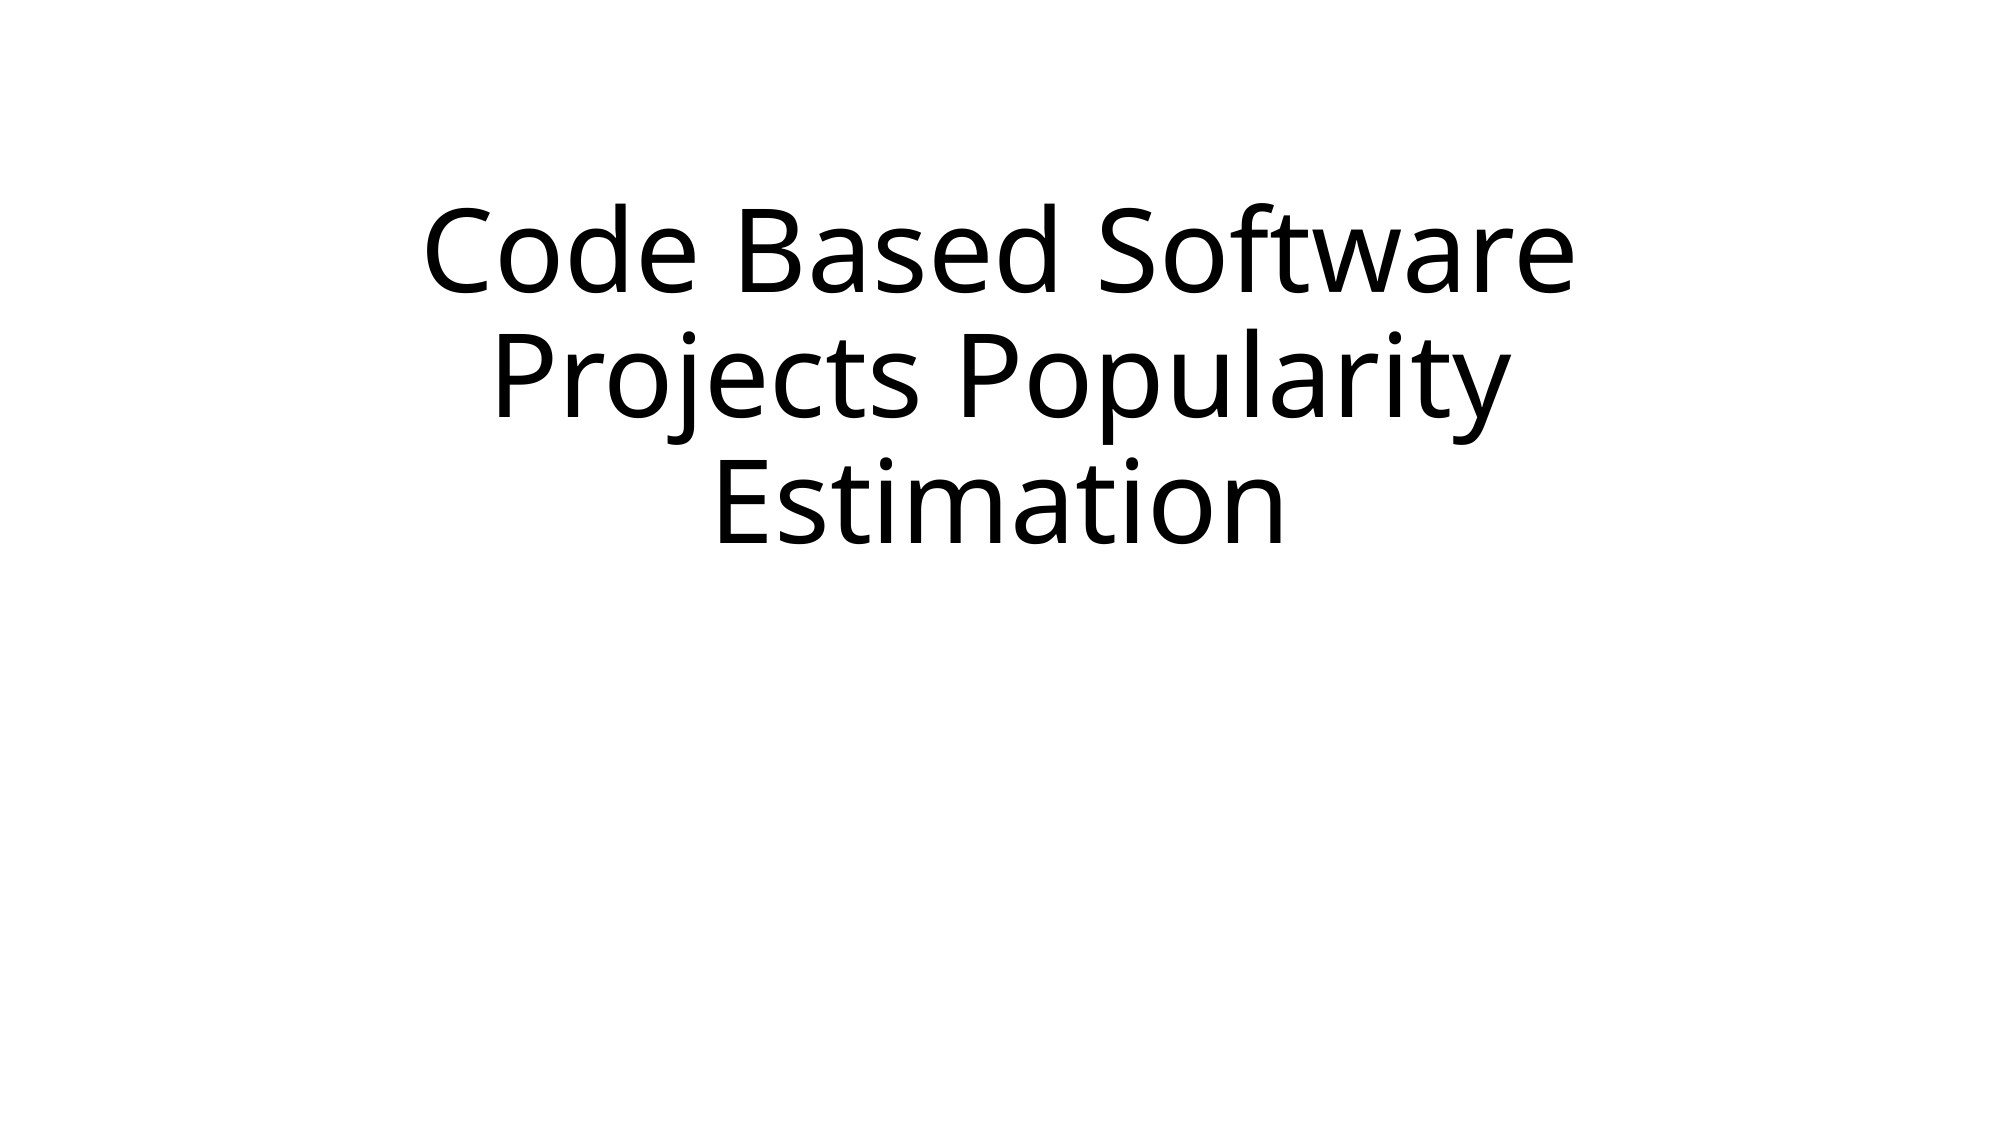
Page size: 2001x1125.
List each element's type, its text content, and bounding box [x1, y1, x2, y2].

title Code Based Software Projects Popularity Estimation [249, 184, 1750, 576]
